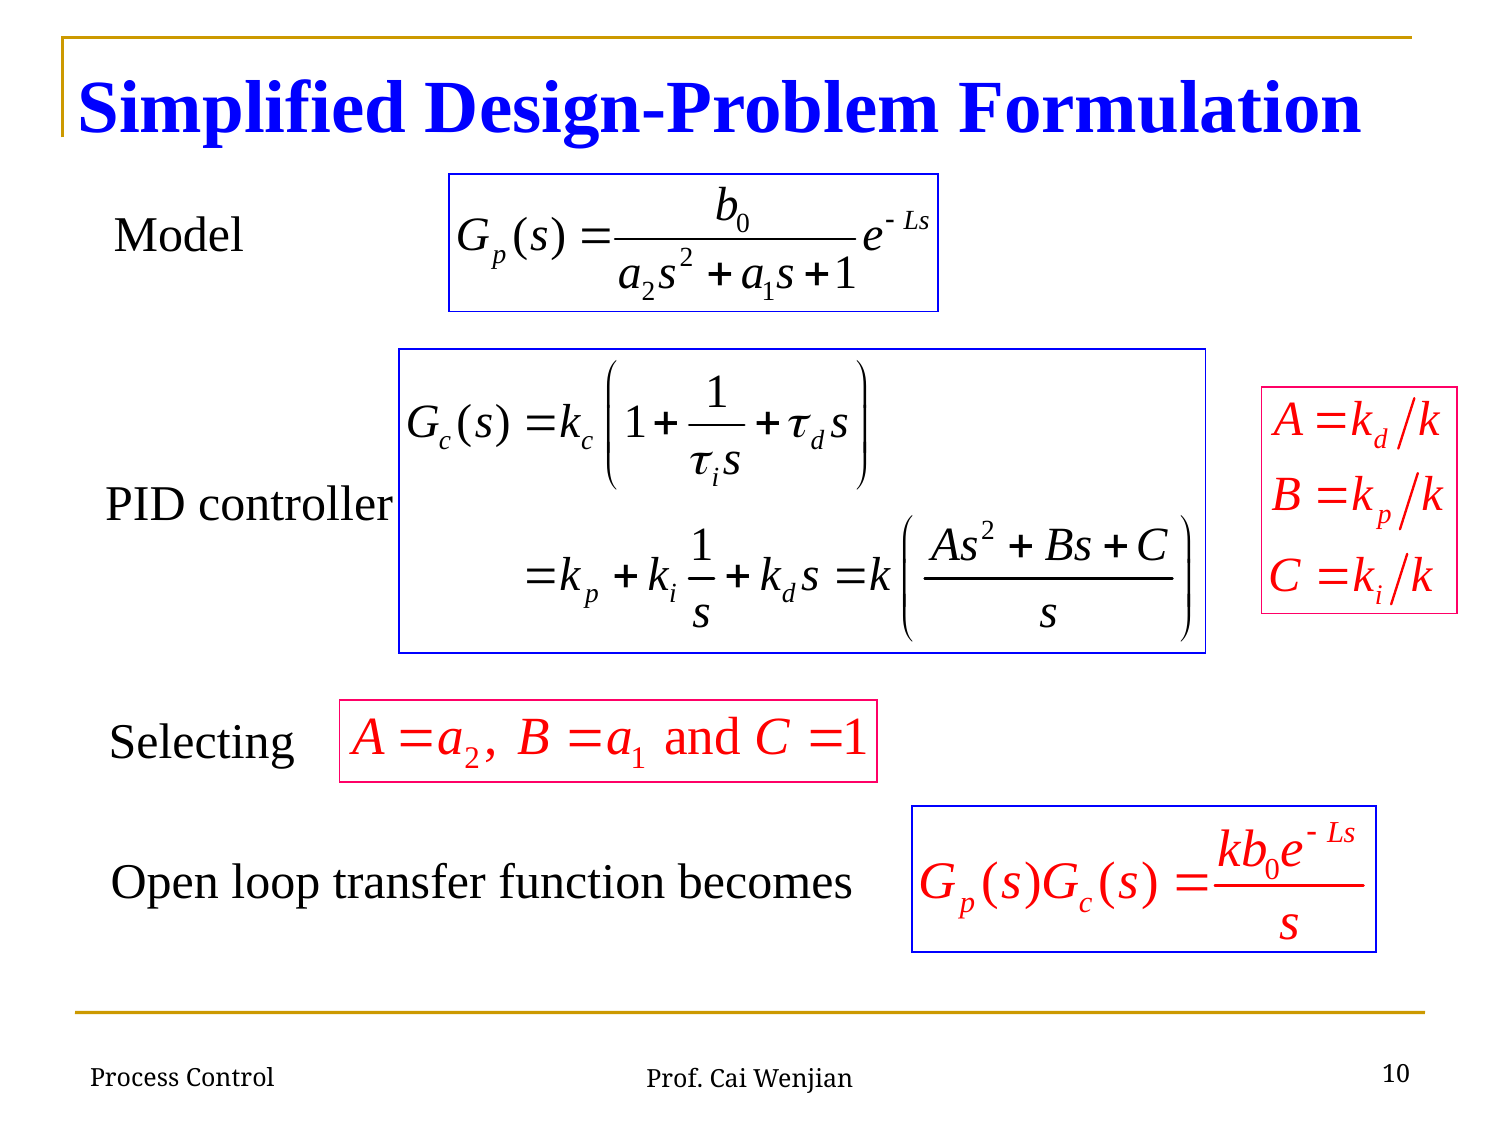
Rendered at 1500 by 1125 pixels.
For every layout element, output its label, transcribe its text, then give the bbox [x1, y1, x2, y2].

text_box Open loop transfer function becomes [95, 841, 869, 917]
text_box PID controller [90, 463, 394, 538]
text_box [399, 349, 1205, 653]
text_box Model [98, 193, 272, 269]
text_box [449, 174, 938, 311]
slide_number Process Control [74, 1023, 426, 1100]
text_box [912, 806, 1376, 952]
footer Prof. Cai Wenjian [512, 1024, 988, 1101]
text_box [1262, 387, 1457, 614]
slide_number 10 [1074, 1023, 1426, 1100]
title Simplified Design-Problem Formulation [62, 50, 1425, 163]
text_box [339, 700, 877, 782]
text_box Selecting [93, 700, 323, 776]
